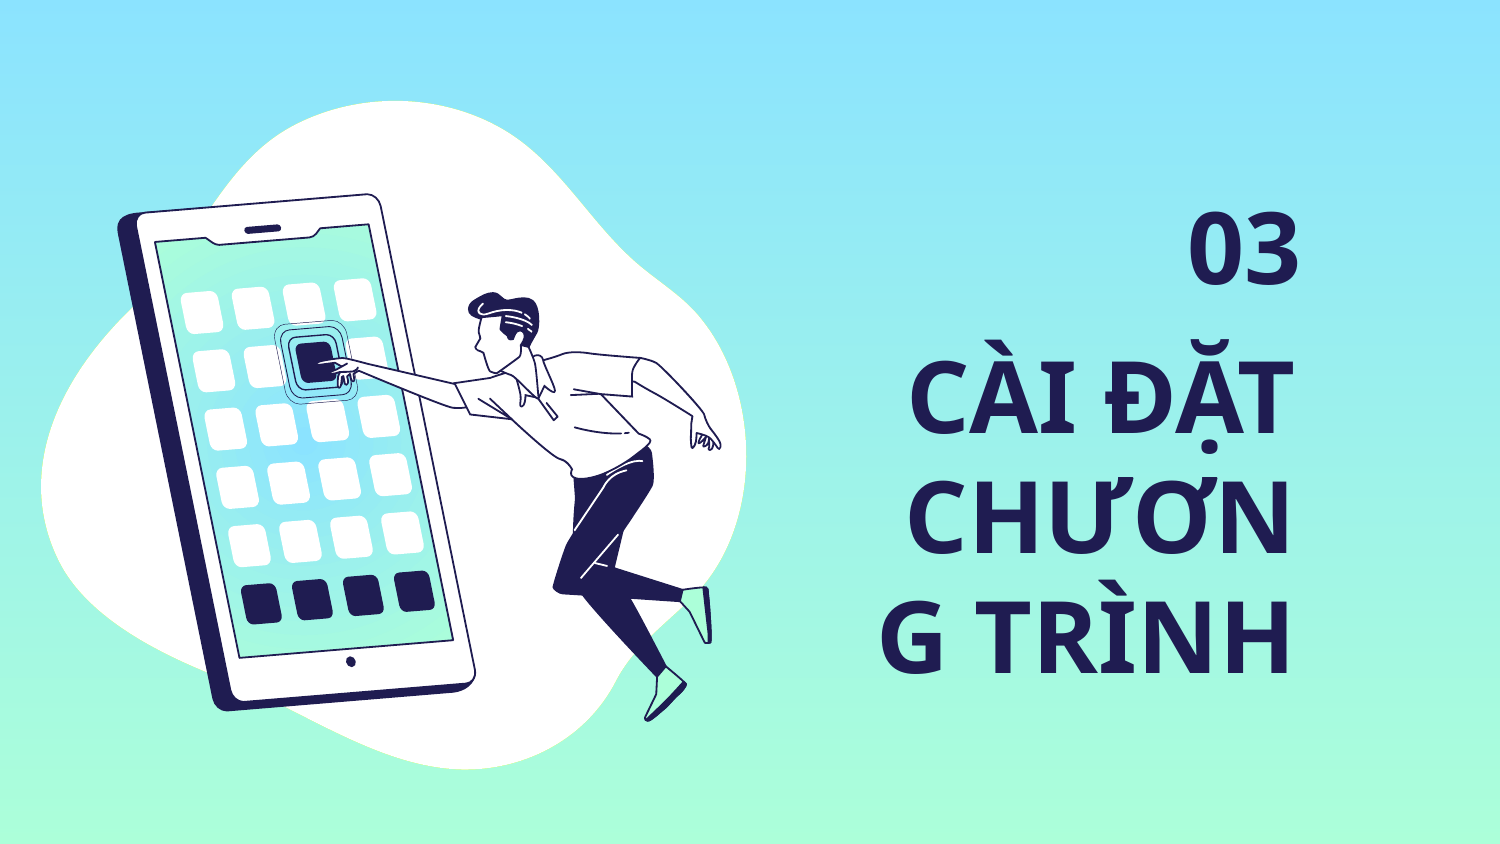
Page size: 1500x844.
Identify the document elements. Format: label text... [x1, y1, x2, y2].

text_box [17, 100, 765, 770]
title CÀI ĐẶT CHƯƠNG TRÌNH [824, 308, 1311, 719]
title 03 [880, 189, 1317, 320]
